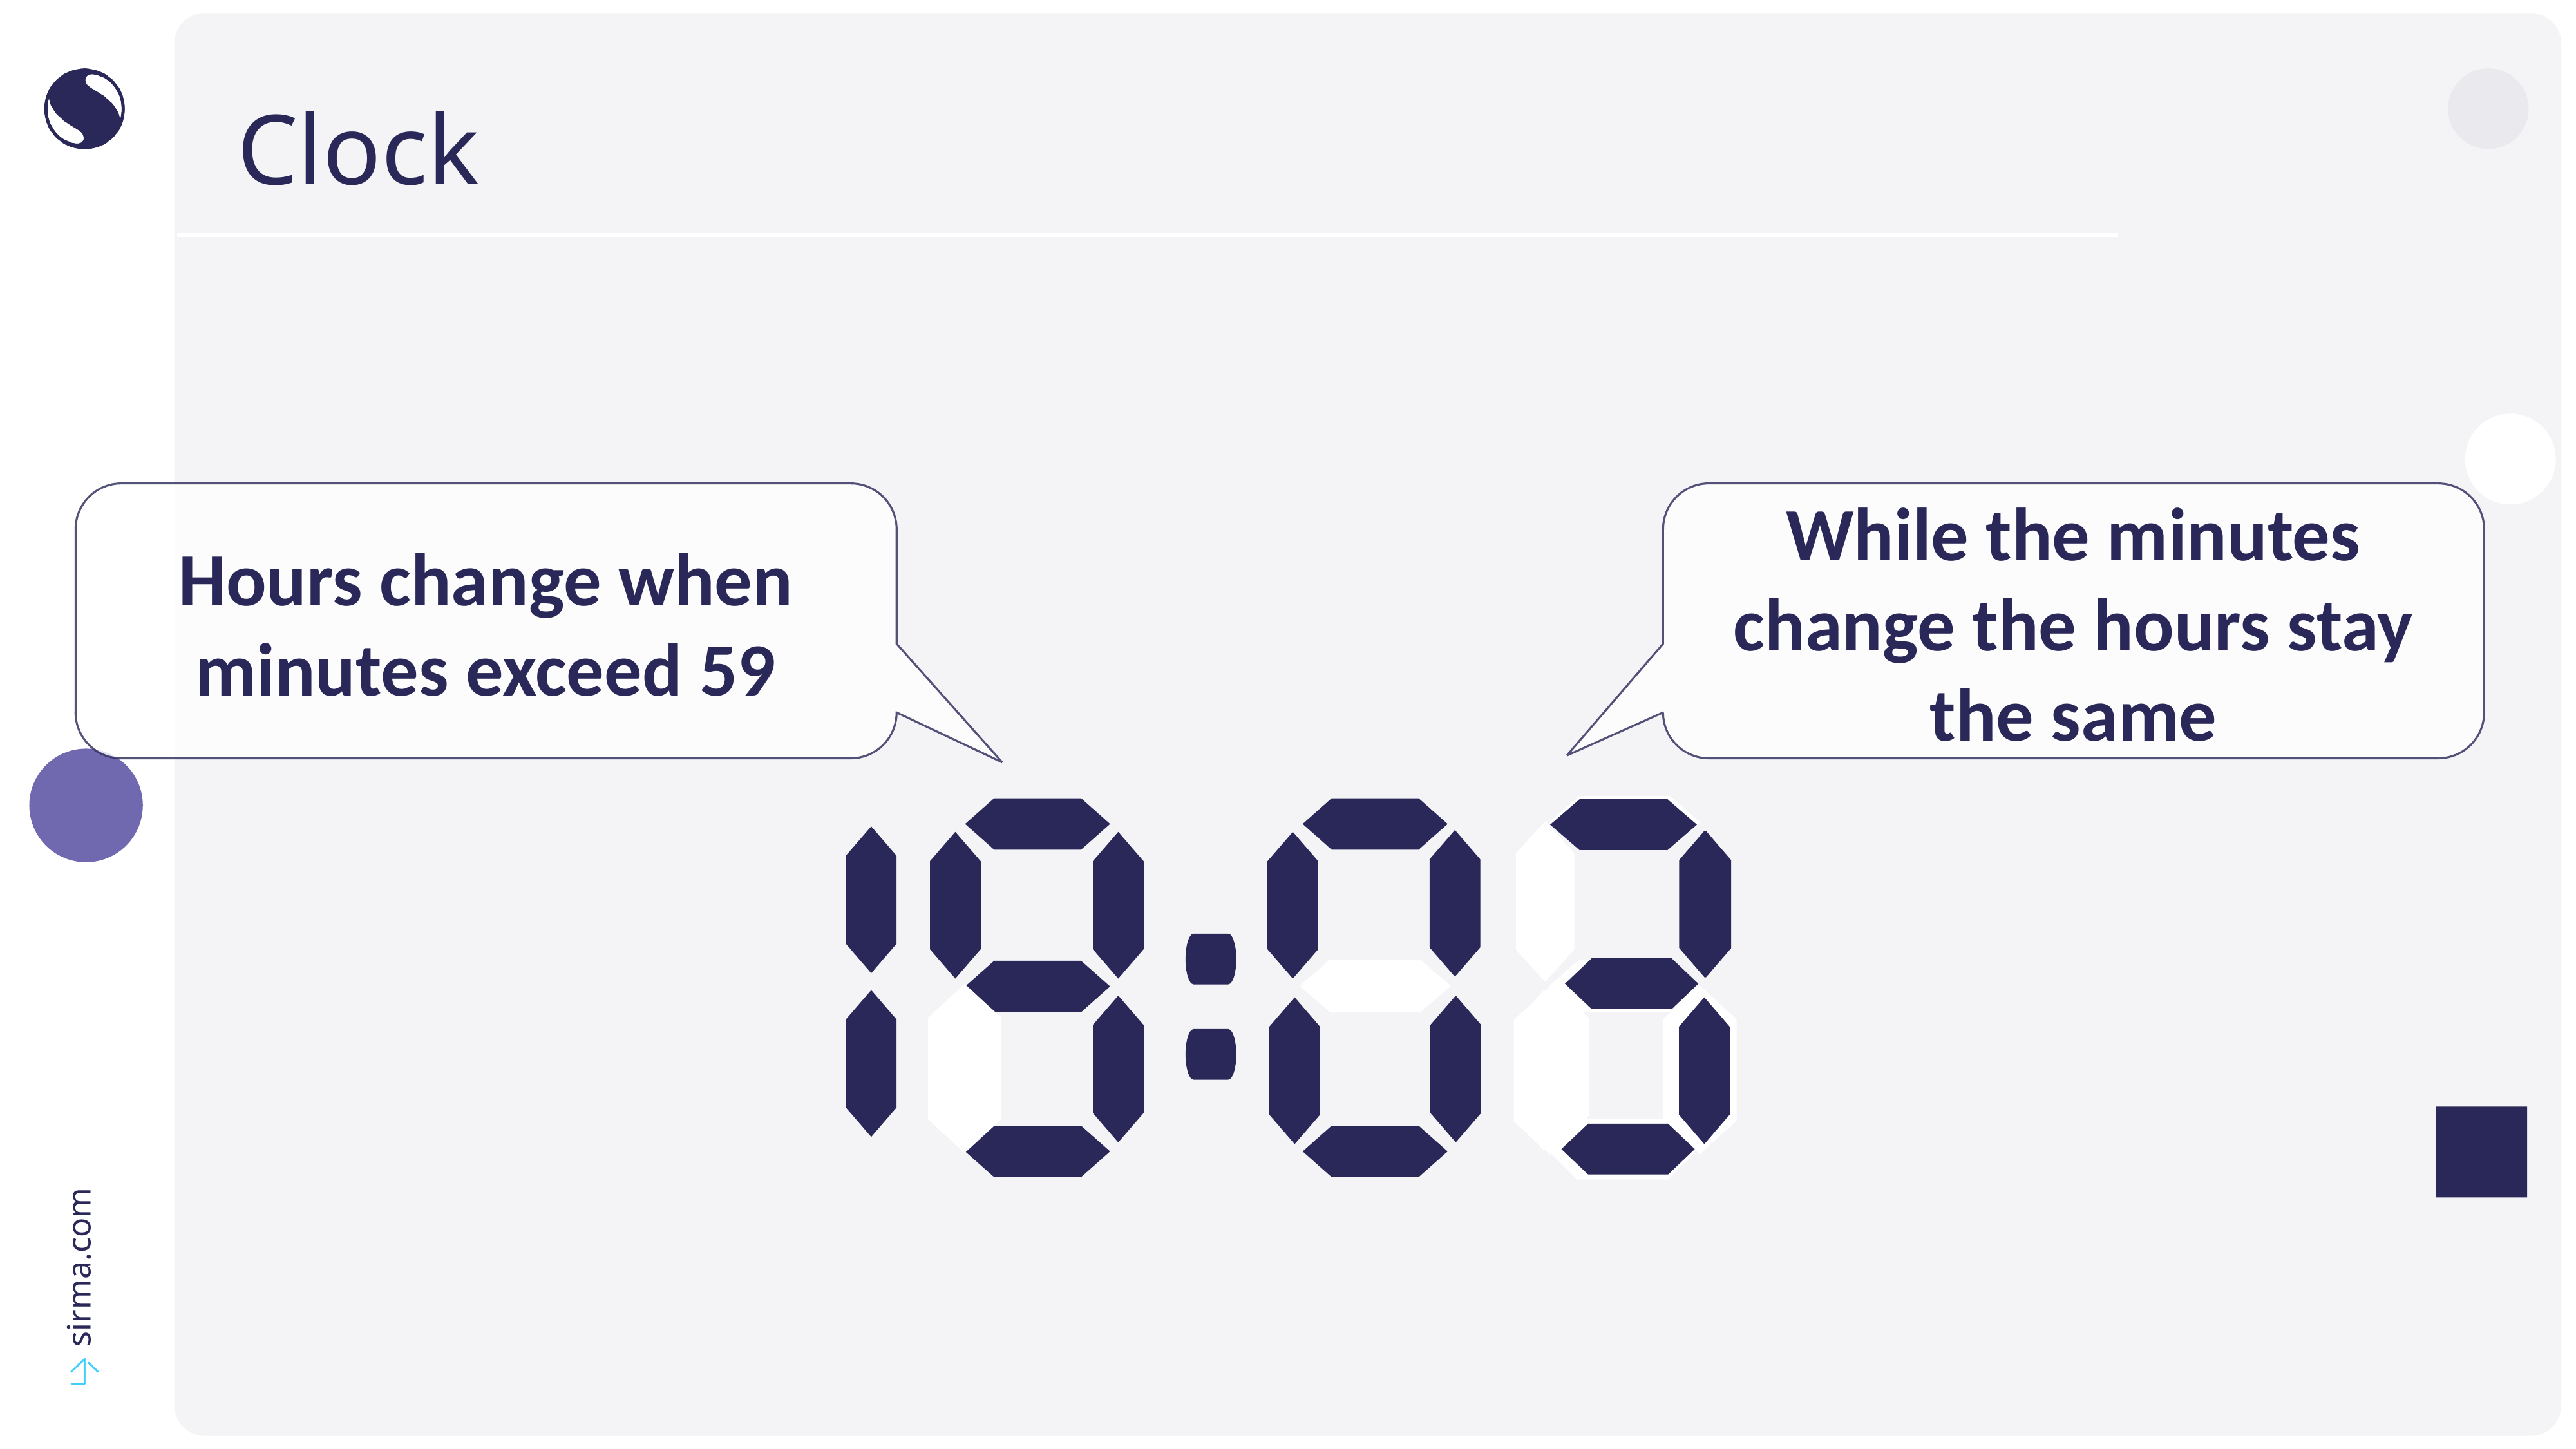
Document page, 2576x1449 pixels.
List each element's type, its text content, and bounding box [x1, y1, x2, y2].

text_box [846, 797, 1730, 1177]
picture [44, 68, 125, 149]
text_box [1517, 797, 1732, 1175]
picture [70, 1358, 99, 1385]
title Clock [227, 77, 2118, 230]
text_box [1732, 1014, 1738, 1126]
text_box While the minutes change the hours stay the same [1566, 482, 2485, 759]
text_box Hours change when minutes exceed 59 [75, 482, 1003, 763]
text_box [1574, 1177, 1671, 1180]
